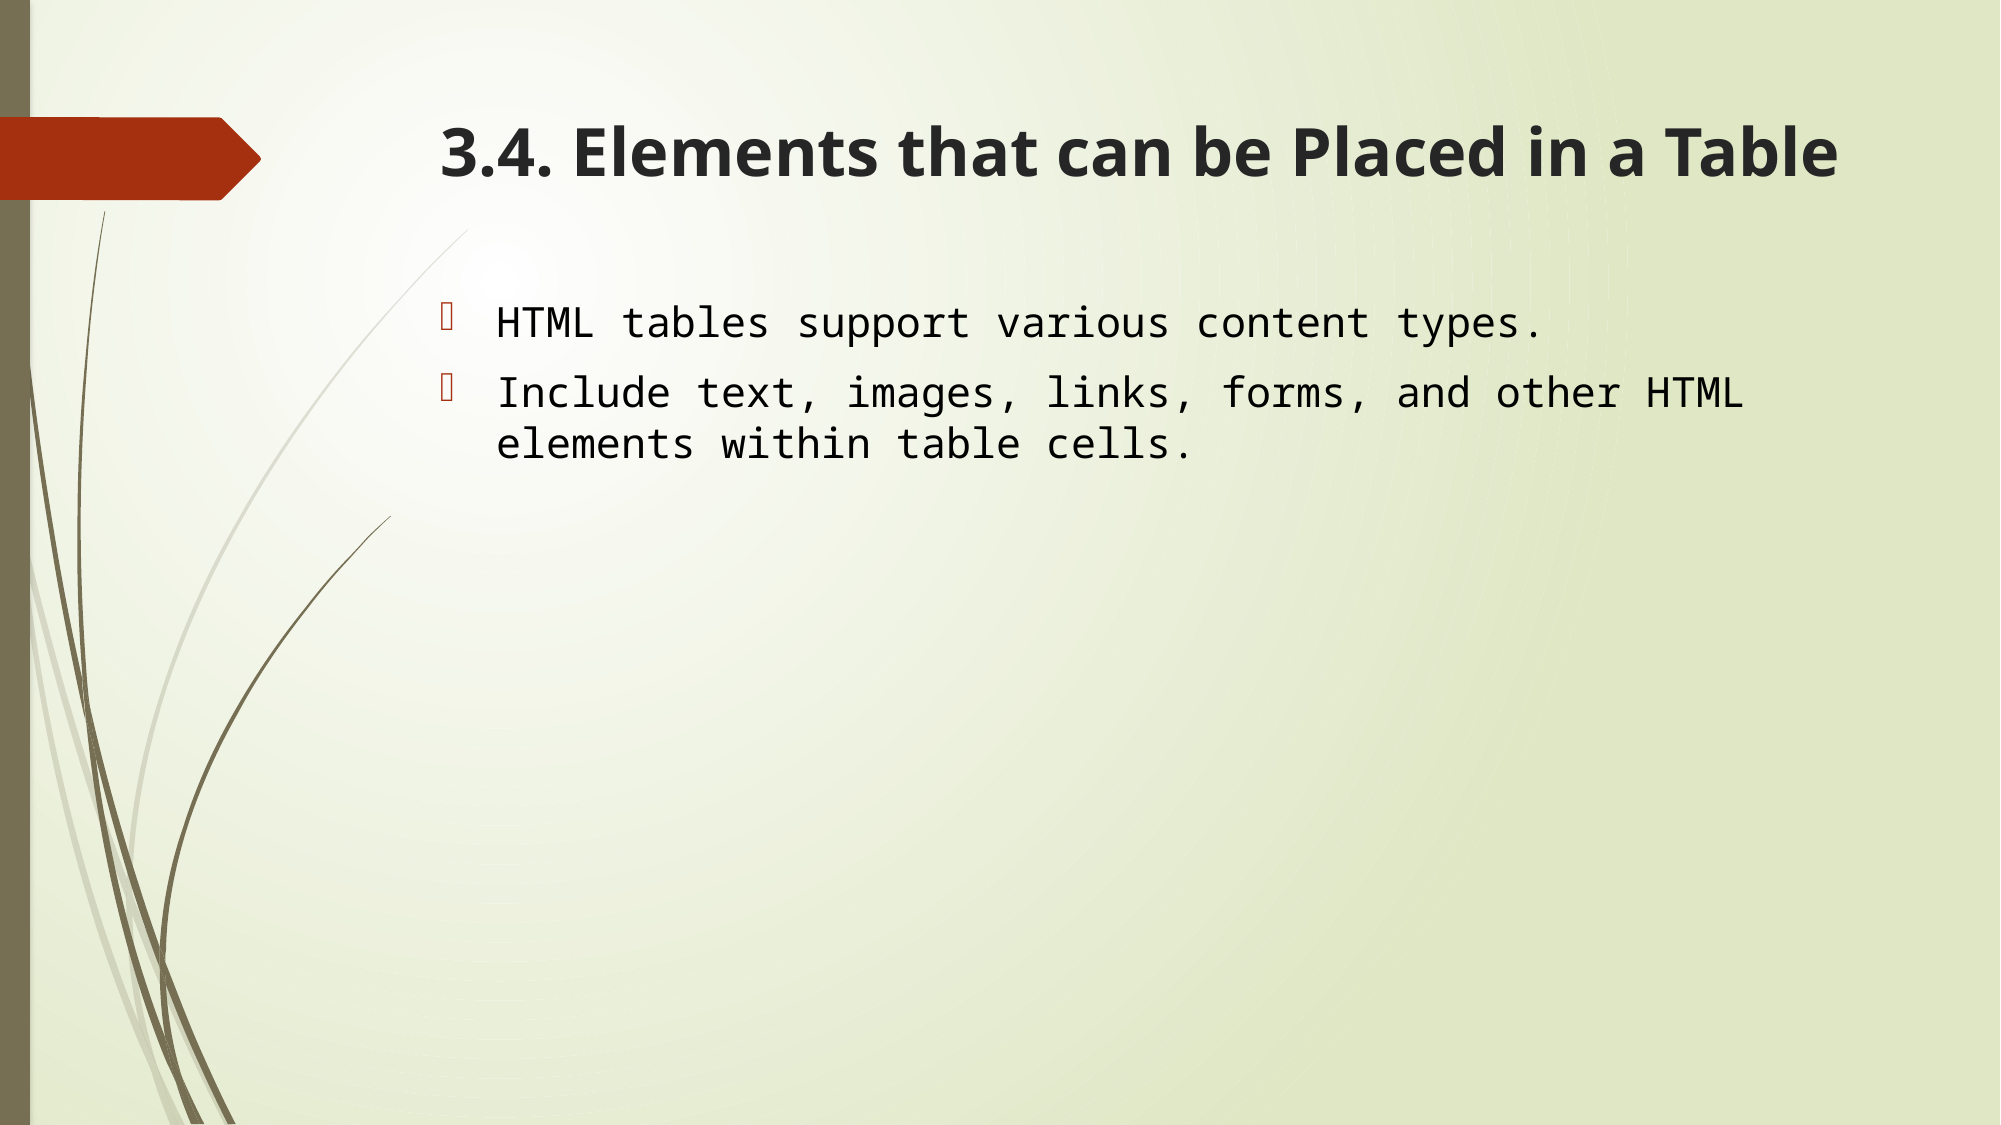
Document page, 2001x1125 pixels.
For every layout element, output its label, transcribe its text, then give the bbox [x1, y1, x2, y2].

title 3.4. Elements that can be Placed in a Table [425, 102, 1888, 219]
list HTML tables support various content types. Include text, images, links, forms, and other HTML elements within table cells. [424, 287, 1888, 1085]
